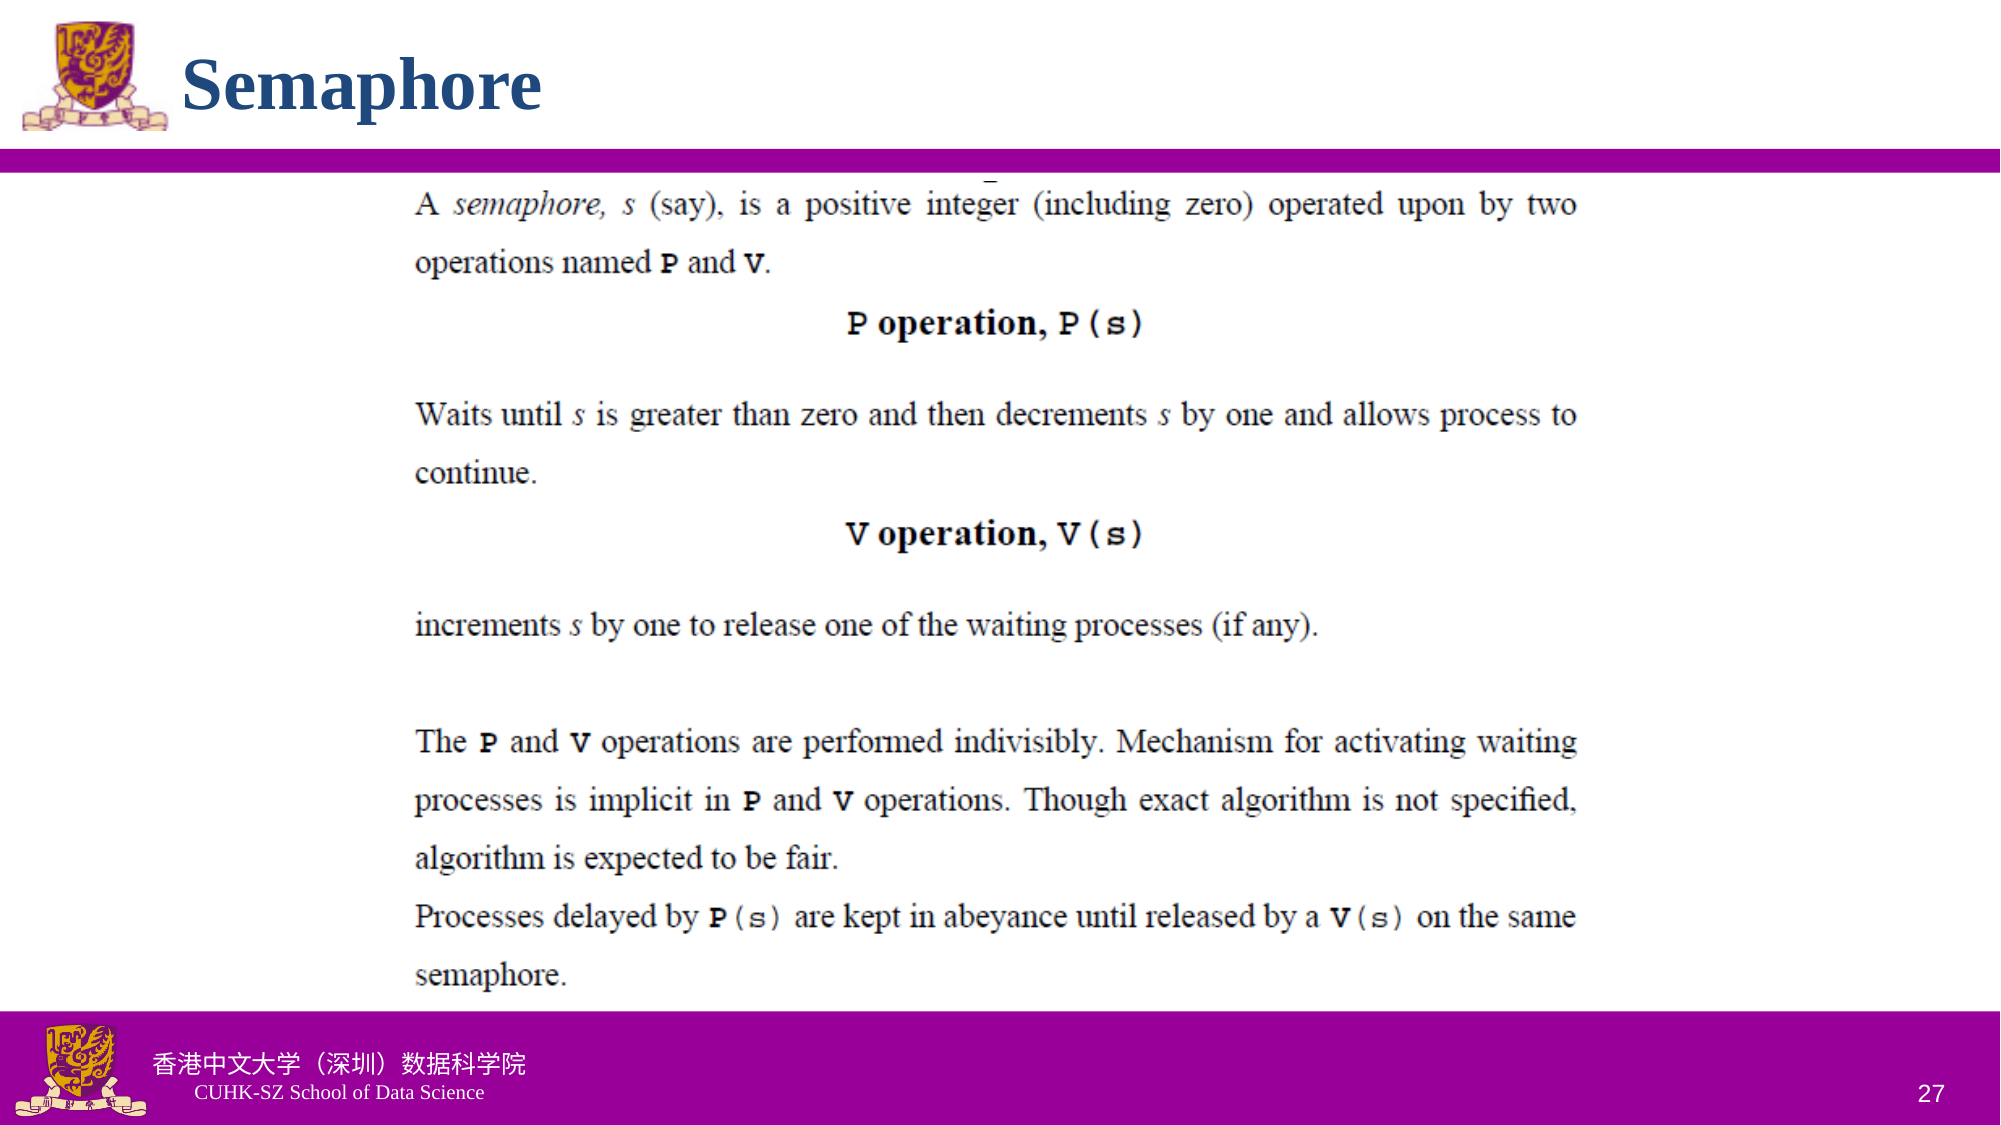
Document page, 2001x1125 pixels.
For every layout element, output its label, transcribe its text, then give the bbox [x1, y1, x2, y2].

picture [14, 1023, 149, 1117]
slide_number 27 [1493, 1070, 1961, 1125]
title Semaphore [166, 30, 1981, 130]
picture [399, 180, 1609, 1003]
picture [21, 20, 173, 131]
